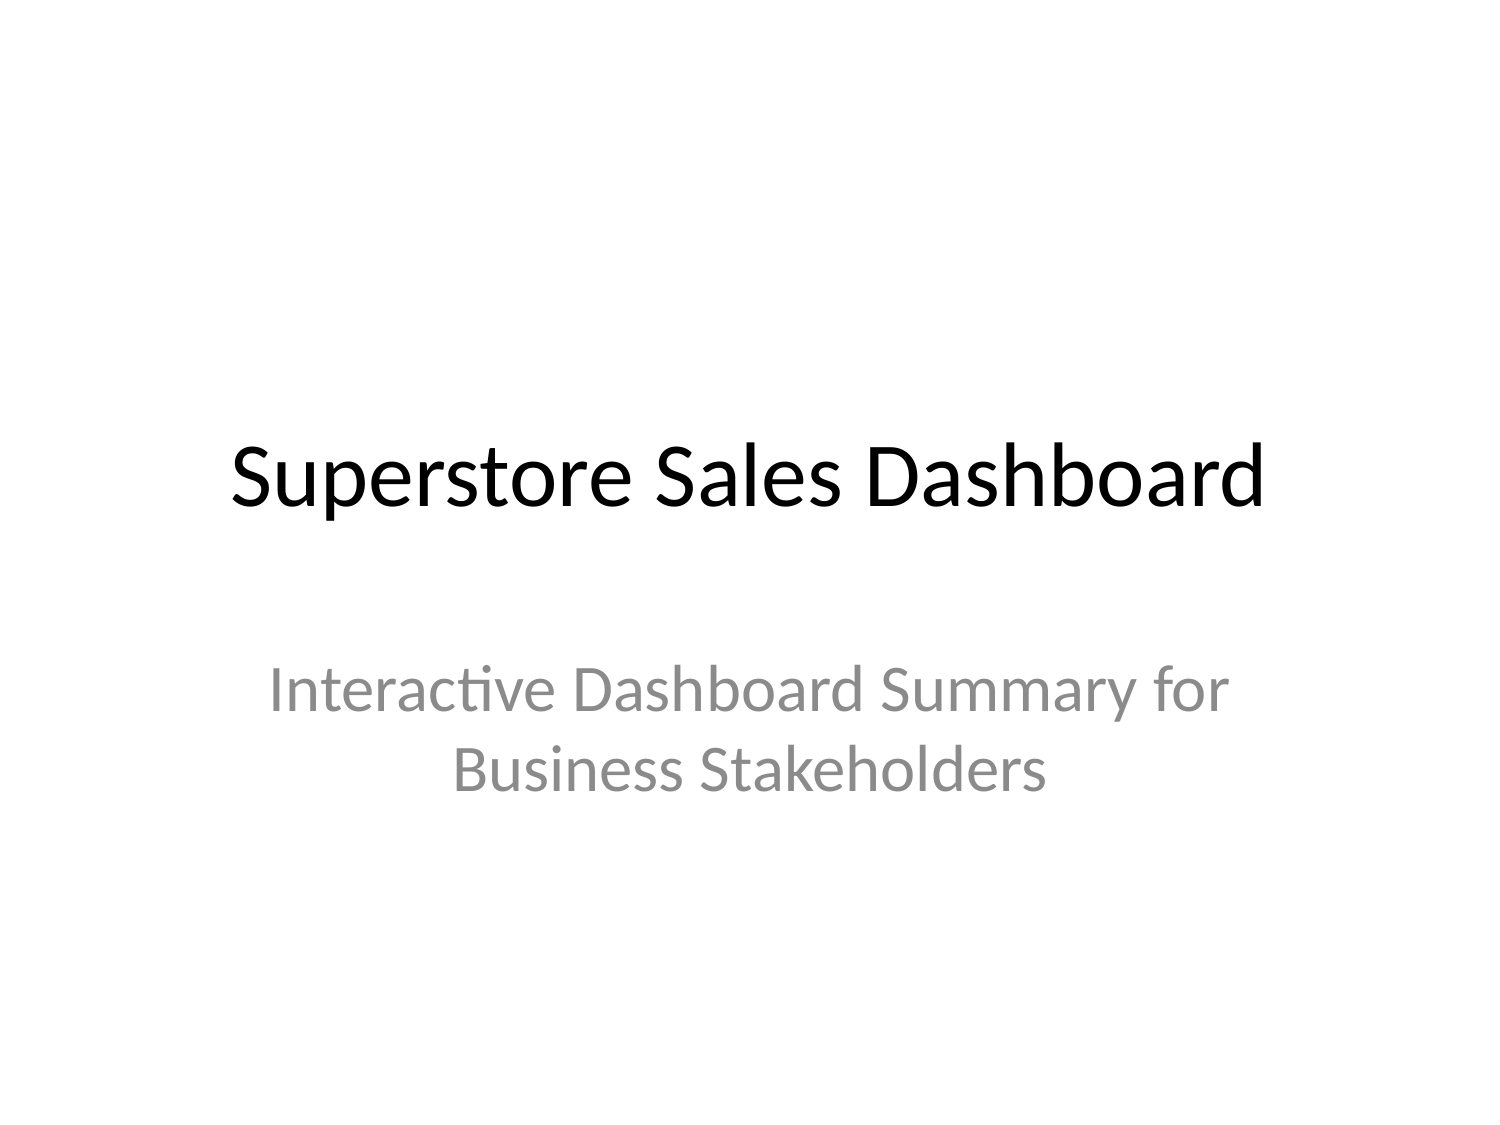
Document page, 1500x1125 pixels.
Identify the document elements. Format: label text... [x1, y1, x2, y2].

subtitle Interactive Dashboard Summary for Business Stakeholders [225, 637, 1275, 925]
title Superstore Sales Dashboard [112, 349, 1388, 591]
